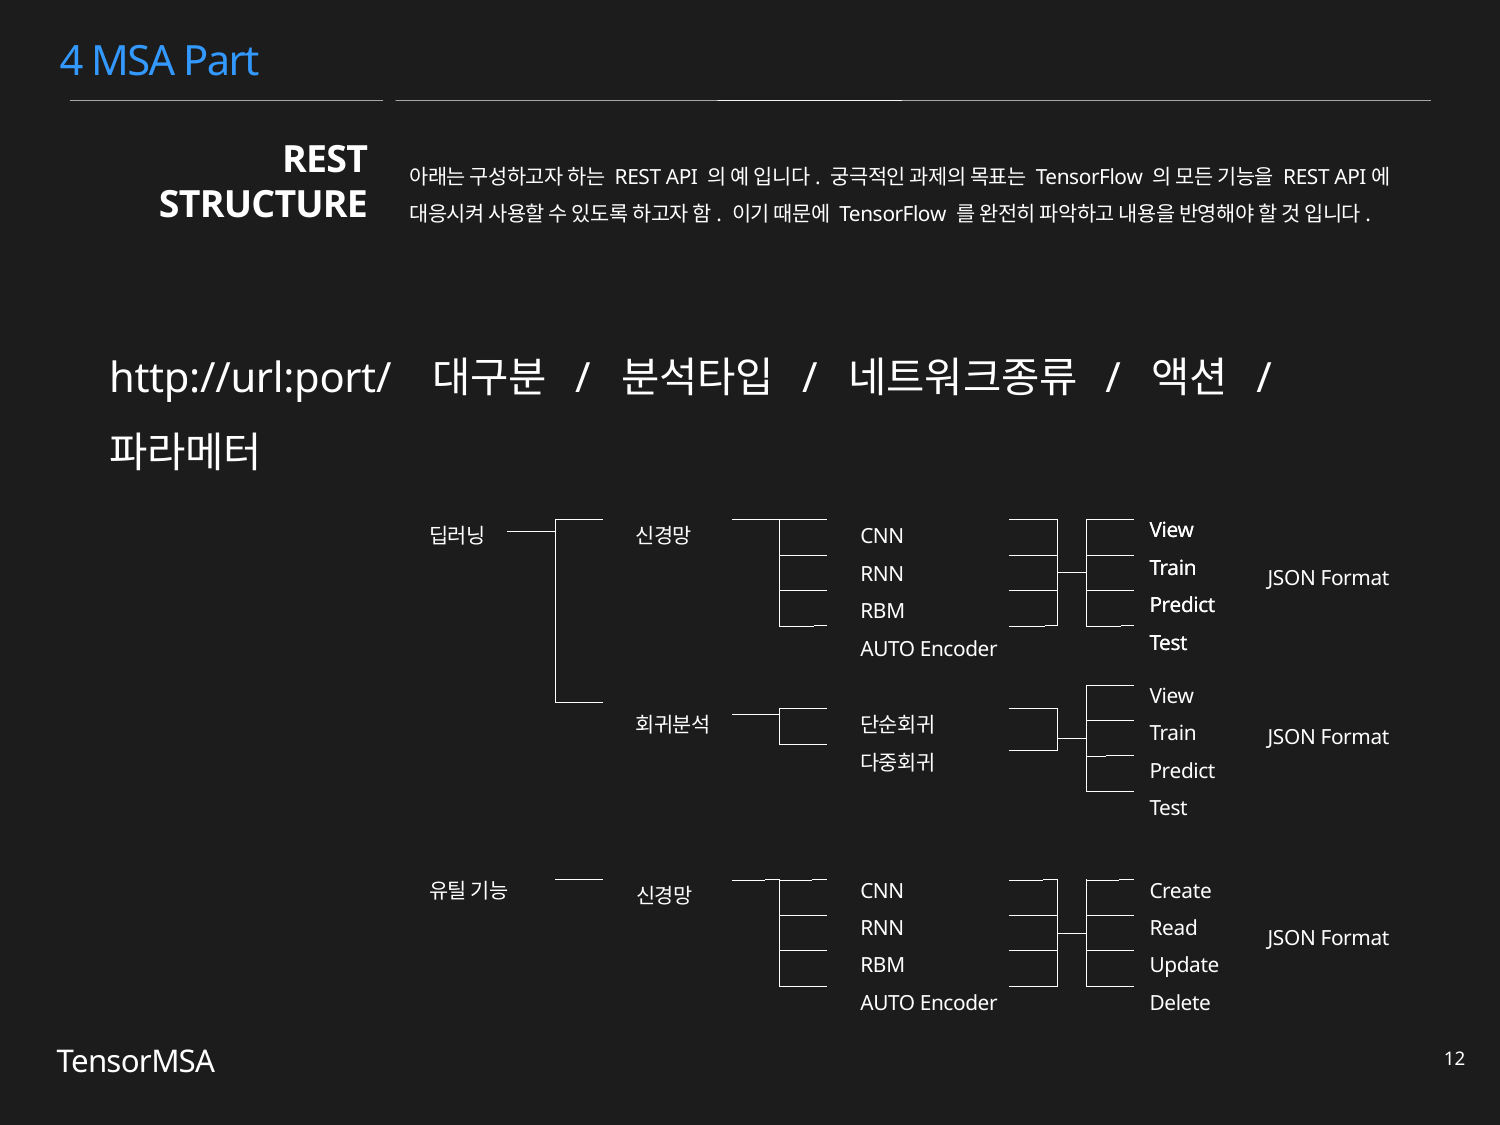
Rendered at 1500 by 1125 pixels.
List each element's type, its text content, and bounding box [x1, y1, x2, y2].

text_box http://url:port/ 대구분 / 분석타입 / 네트워크종류 / 액션 / 파라메터 [94, 318, 1435, 418]
text_box View Train Predict Test [1134, 497, 1471, 662]
text_box 딥러닝 [414, 503, 544, 550]
text_box TensorMSA [41, 1033, 236, 1095]
text_box CNN RNN RBM AUTO Encoder [845, 502, 1134, 684]
text_box 4 MSA Part [59, 34, 437, 83]
text_box 회귀분석 [621, 691, 762, 739]
text_box 유틸 기능 [414, 857, 544, 904]
text_box 신경망 [621, 502, 727, 566]
text_box <number> [1395, 1039, 1481, 1077]
text_box Create Read Update Delete [1181, 857, 1471, 1039]
text_box View Train Predict Test [1134, 662, 1471, 844]
text_box CNN RNN RBM AUTO Encoder [845, 857, 1181, 1039]
text_box JSON Format [1253, 544, 1430, 614]
text_box REST STRUCTURE [52, 127, 383, 369]
text_box 아래는 구성하고자 하는 REST API 의 예 입니다. 궁극적인 과제의 목표는 TensorFlow 의 모든 기능을 REST API에 대응시켜 사용할 수 있도록 하고자 함. 이기 때문에 TensorFlow 를 완전히 파악하고 내용을 반영해야 할 것 입니다. [394, 143, 1429, 258]
text_box JSON Format [1253, 904, 1430, 975]
text_box 단순회귀 다중회귀 [845, 692, 1028, 802]
text_box 신경망 [621, 863, 727, 926]
